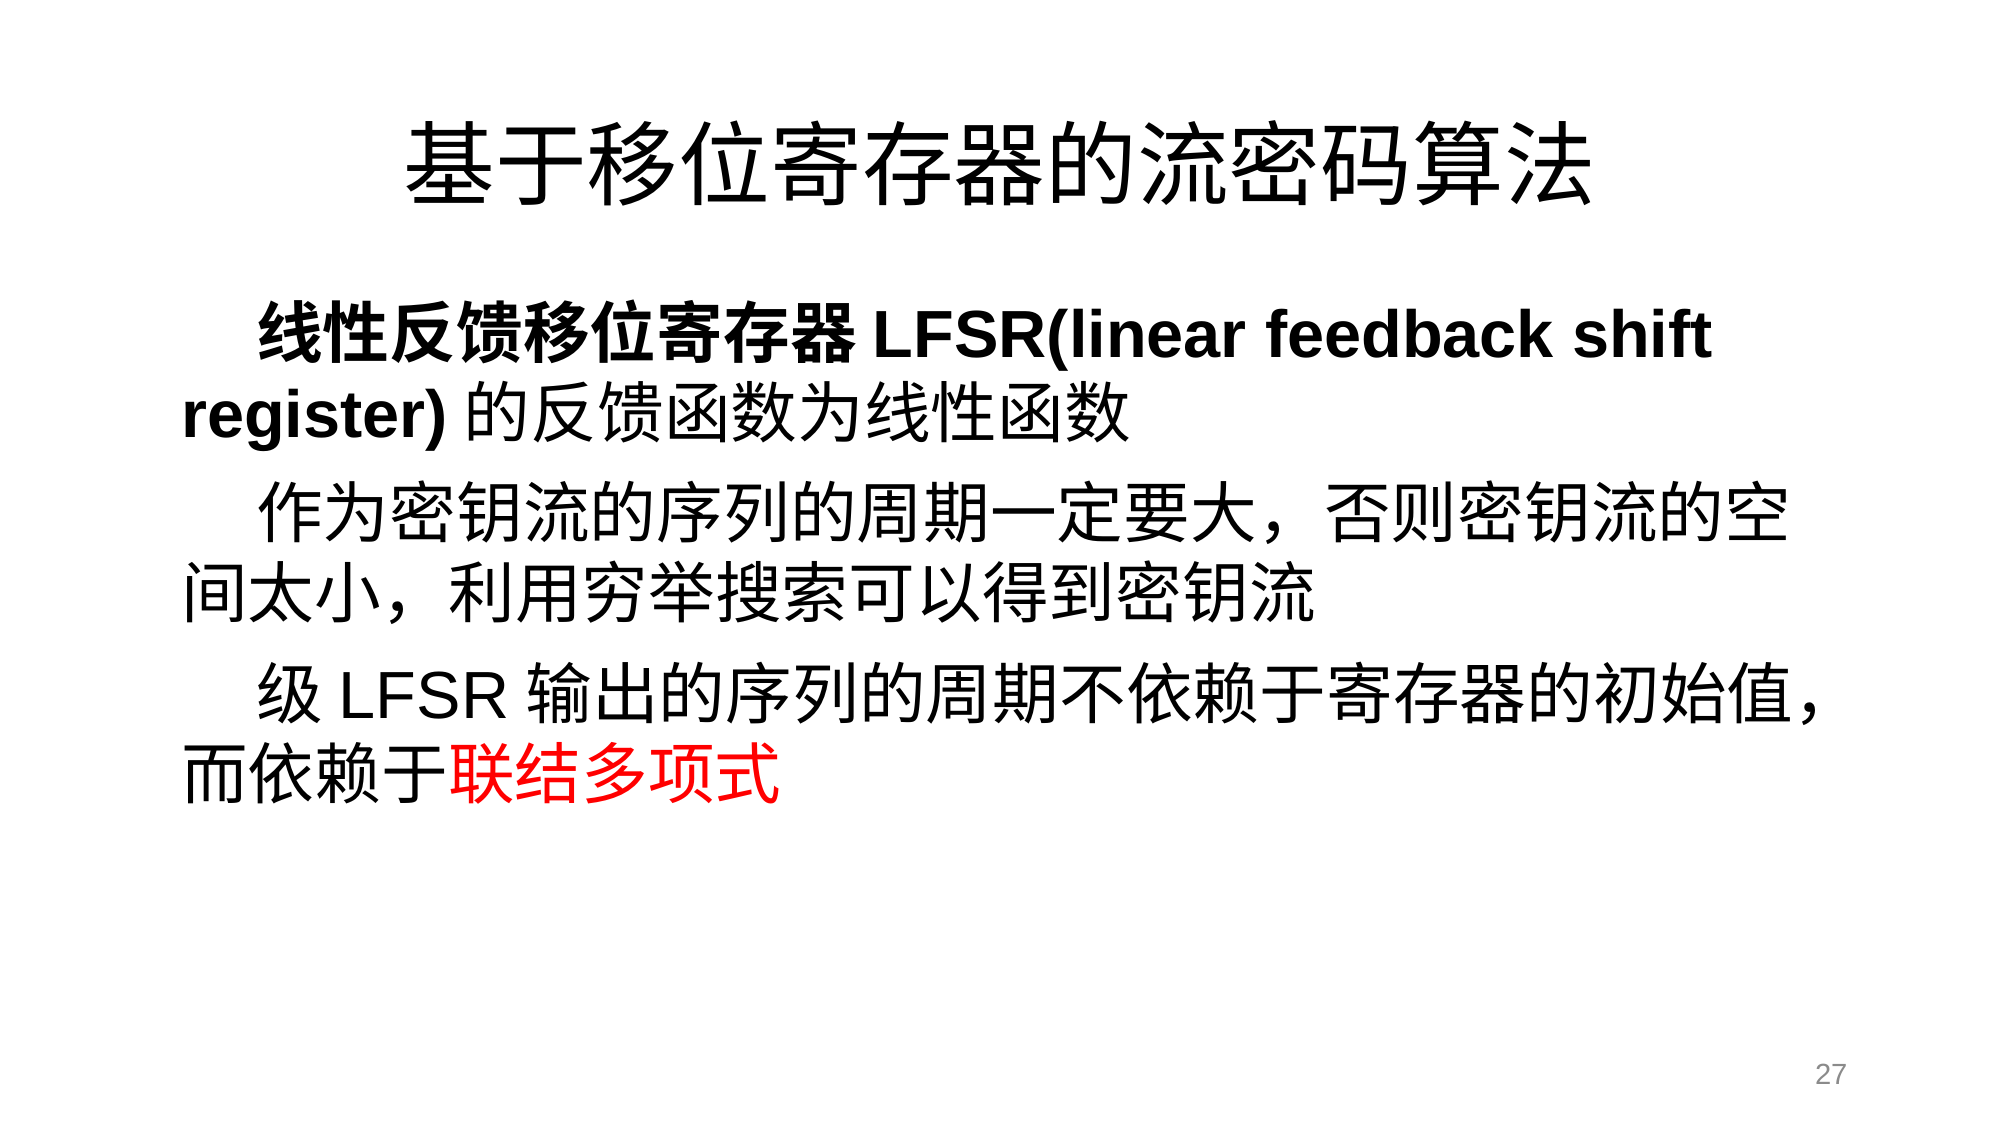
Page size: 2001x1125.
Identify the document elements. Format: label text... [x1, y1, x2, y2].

slide_number 27 [1412, 1042, 1863, 1103]
title 基于移位寄存器的流密码算法 [137, 59, 1863, 278]
